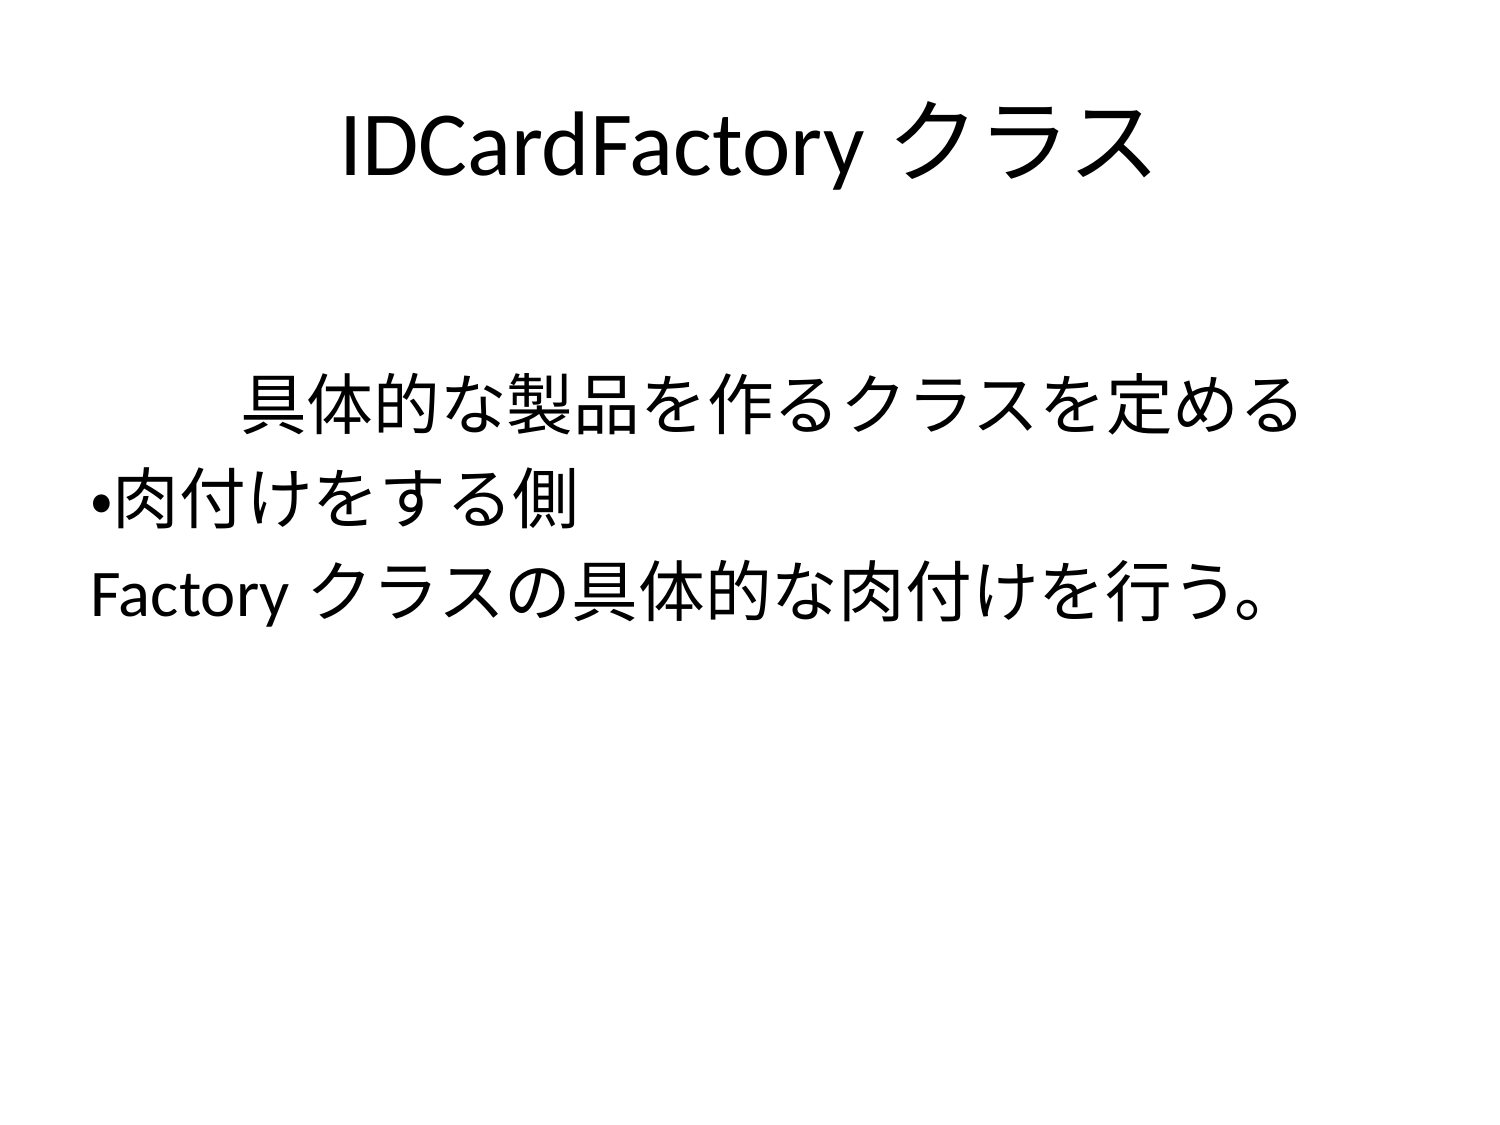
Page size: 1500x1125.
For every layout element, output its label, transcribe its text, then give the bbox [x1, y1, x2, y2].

title IDCardFactoryクラス [75, 45, 1425, 233]
list 具体的な製品を作るクラスを定める ・肉付けをする側 Factoryクラスの具体的な肉付けを行う。 [75, 262, 1425, 1005]
